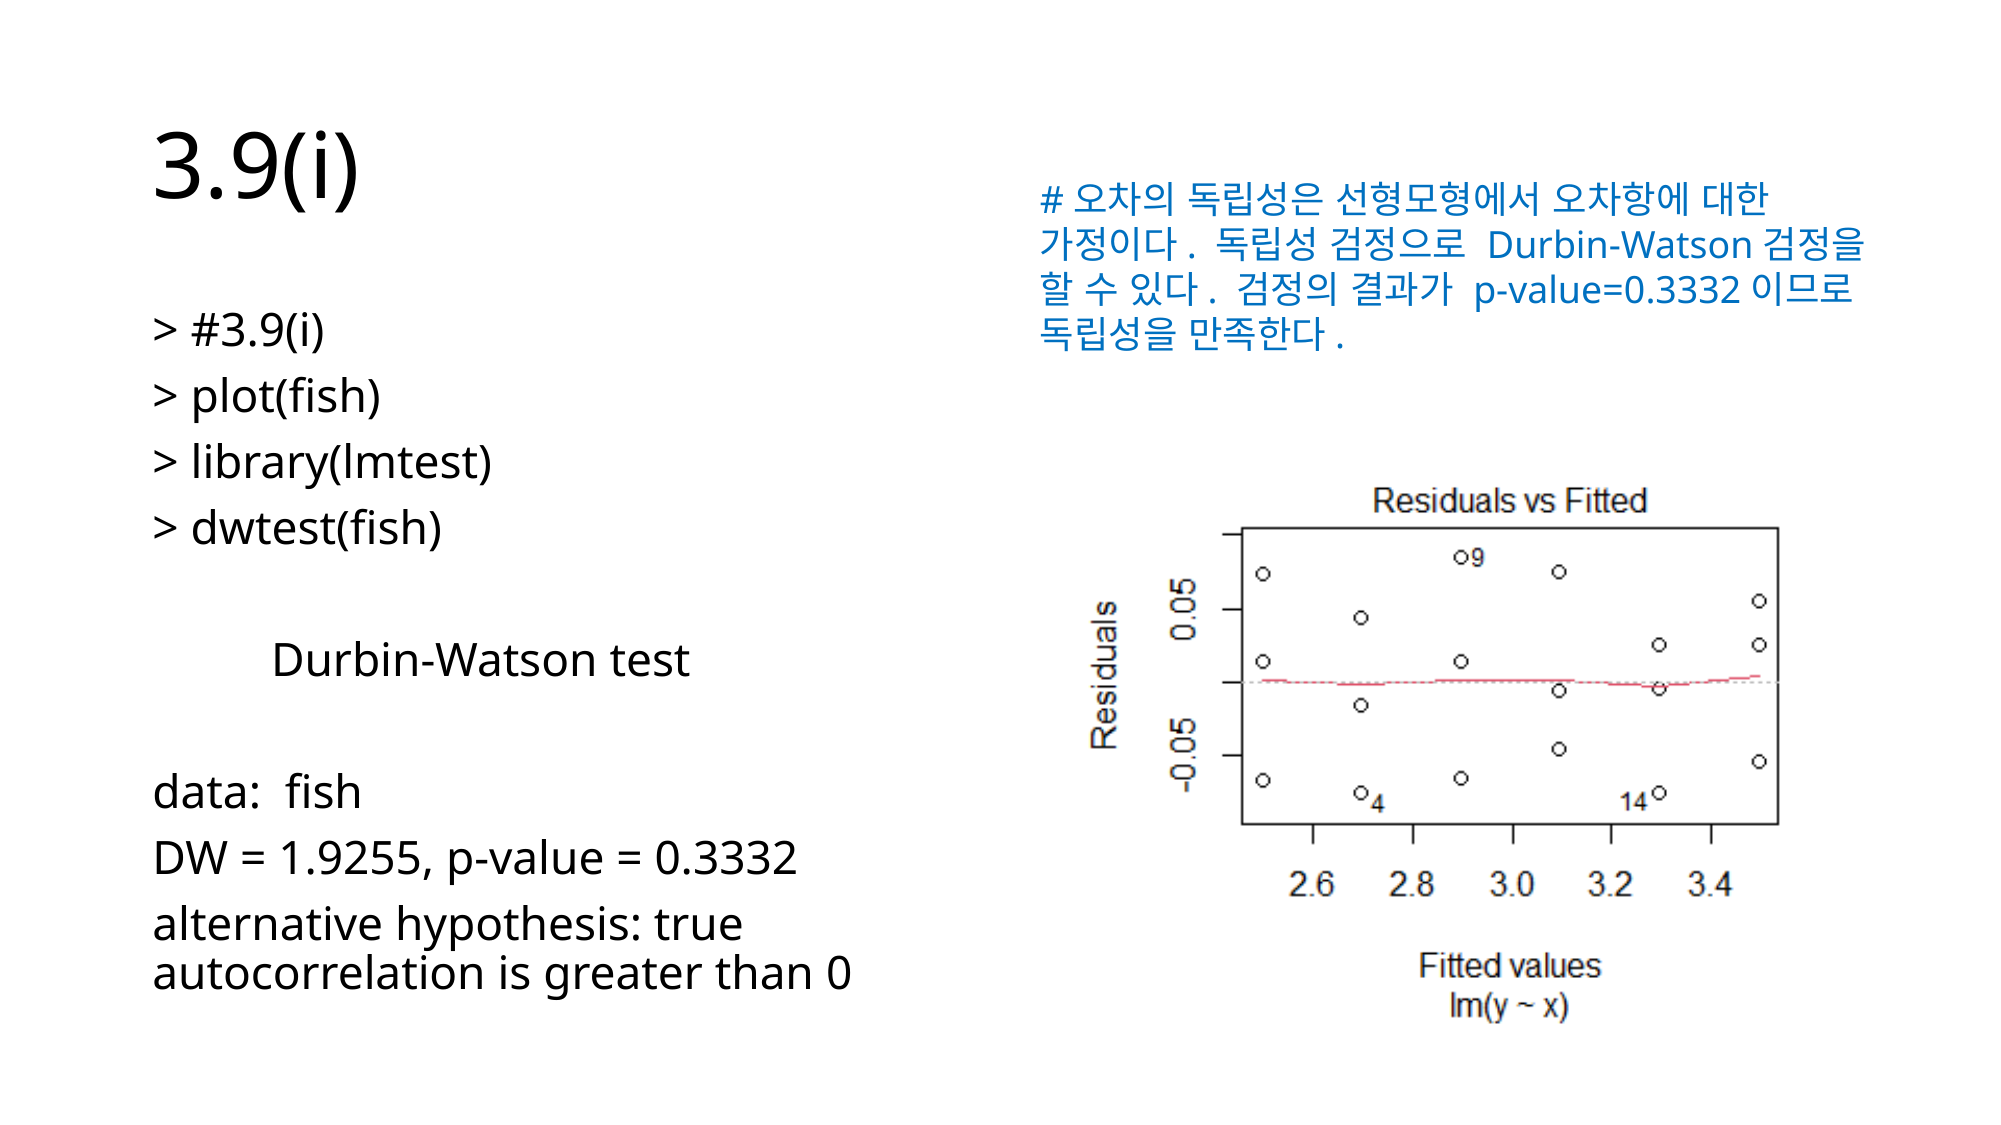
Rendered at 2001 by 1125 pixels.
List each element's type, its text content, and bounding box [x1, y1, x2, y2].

list > #3.9(i) > plot(fish) > library(lmtest) > dwtest(fish) Durbin-Watson test data: fish DW = 1.9255, p-value = 0.3332 alternative hypothesis: true autocorrelation is greater than 0 [137, 299, 1000, 1014]
text_box #오차의 독립성은 선형모형에서 오차항에 대한 가정이다. 독립성 검정으로 Durbin-Watson검정을 할 수 있다. 검정의 결과가 p-value=0.3332이므로 독립성을 만족한다. [1025, 168, 1900, 364]
title 3.9(i) [137, 59, 1000, 278]
picture [1079, 365, 1863, 1028]
